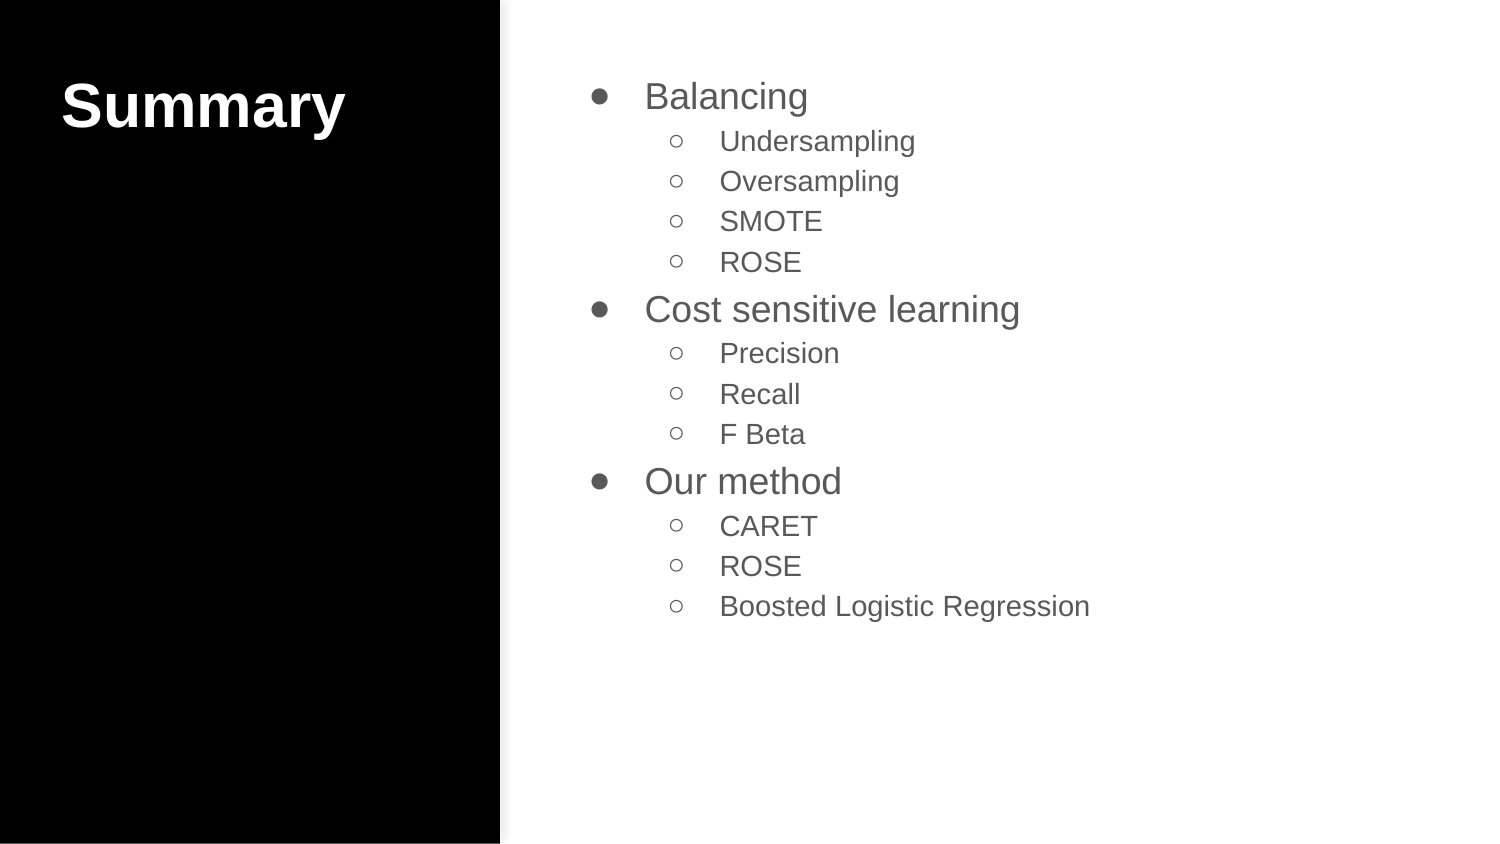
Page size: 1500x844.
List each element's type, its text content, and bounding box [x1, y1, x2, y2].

title Summary [46, 50, 454, 751]
list Balancing Undersampling Oversampling SMOTE ROSE Cost sensitive learning Precision Recall F Beta Our method CARET ROSE Boosted Logistic Regression [554, 50, 1449, 751]
